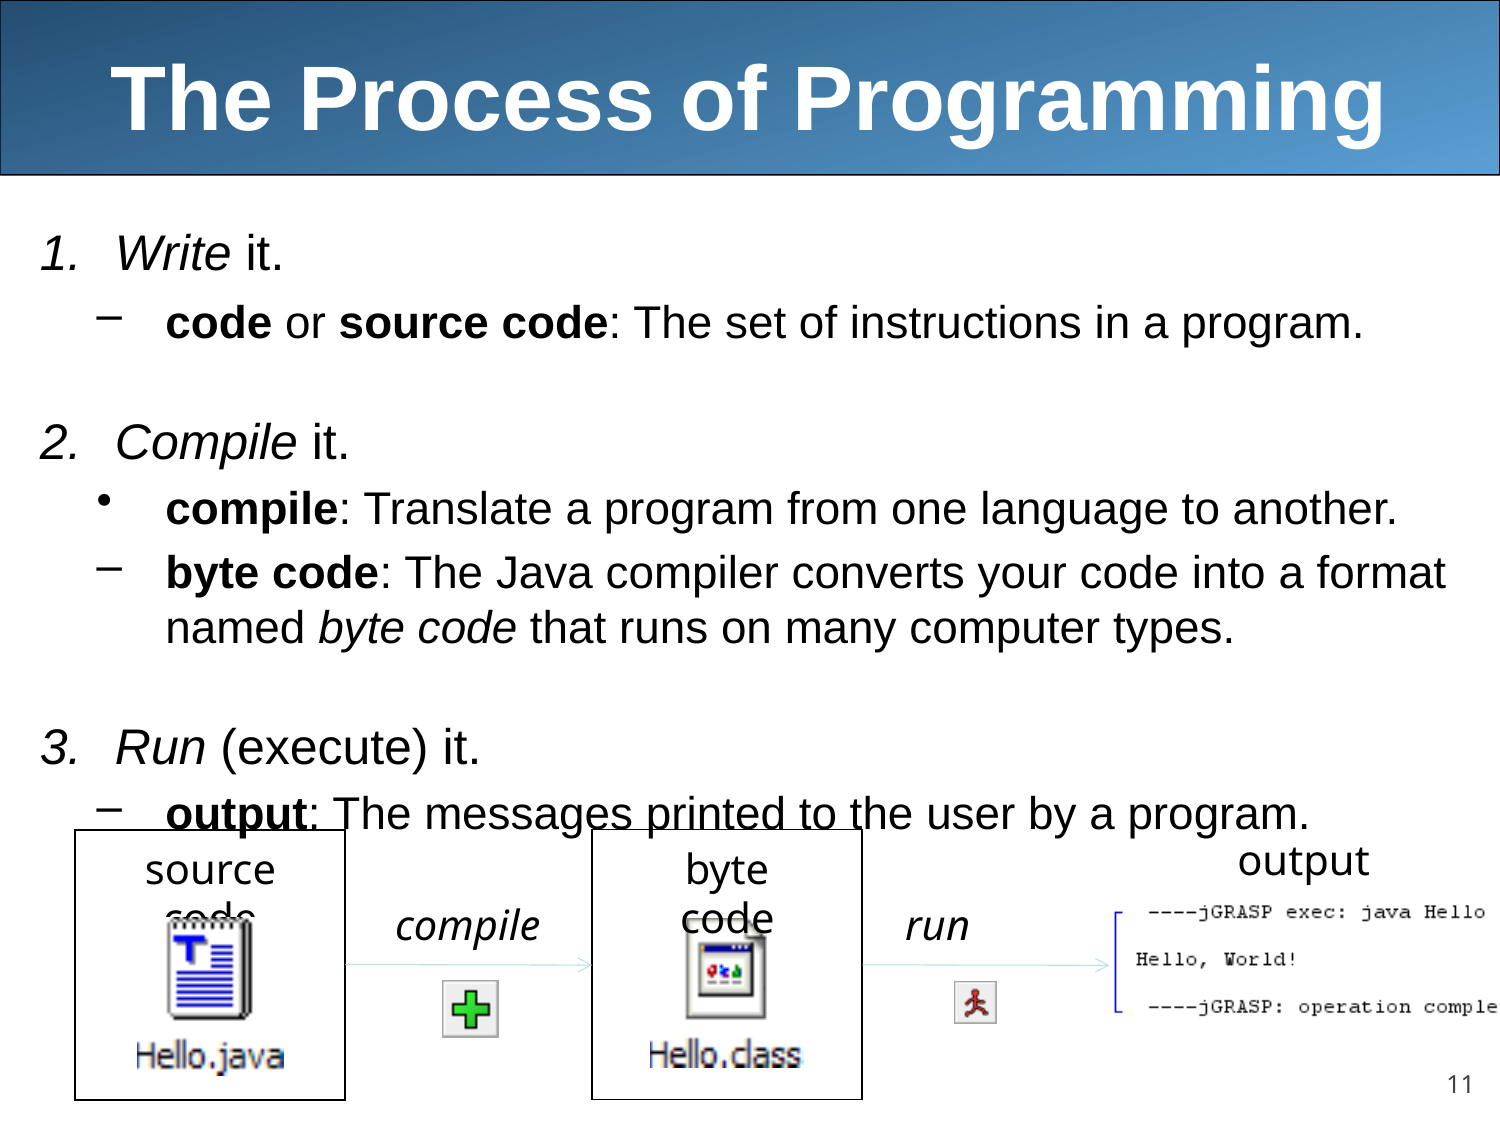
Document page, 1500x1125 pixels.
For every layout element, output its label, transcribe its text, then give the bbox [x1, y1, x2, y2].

title The Process of Programming [75, 0, 1425, 188]
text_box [75, 829, 345, 1100]
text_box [345, 829, 863, 1100]
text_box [862, 828, 1500, 1032]
list Write it. code or source code: The set of instructions in a program. Compile it. compile: Translate a program from one language to another. byte code: The Java compiler converts your code into a format named byte code that runs on many computer types. Run (execute) it. output: The messages printed to the user by a program. [24, 212, 1500, 1100]
